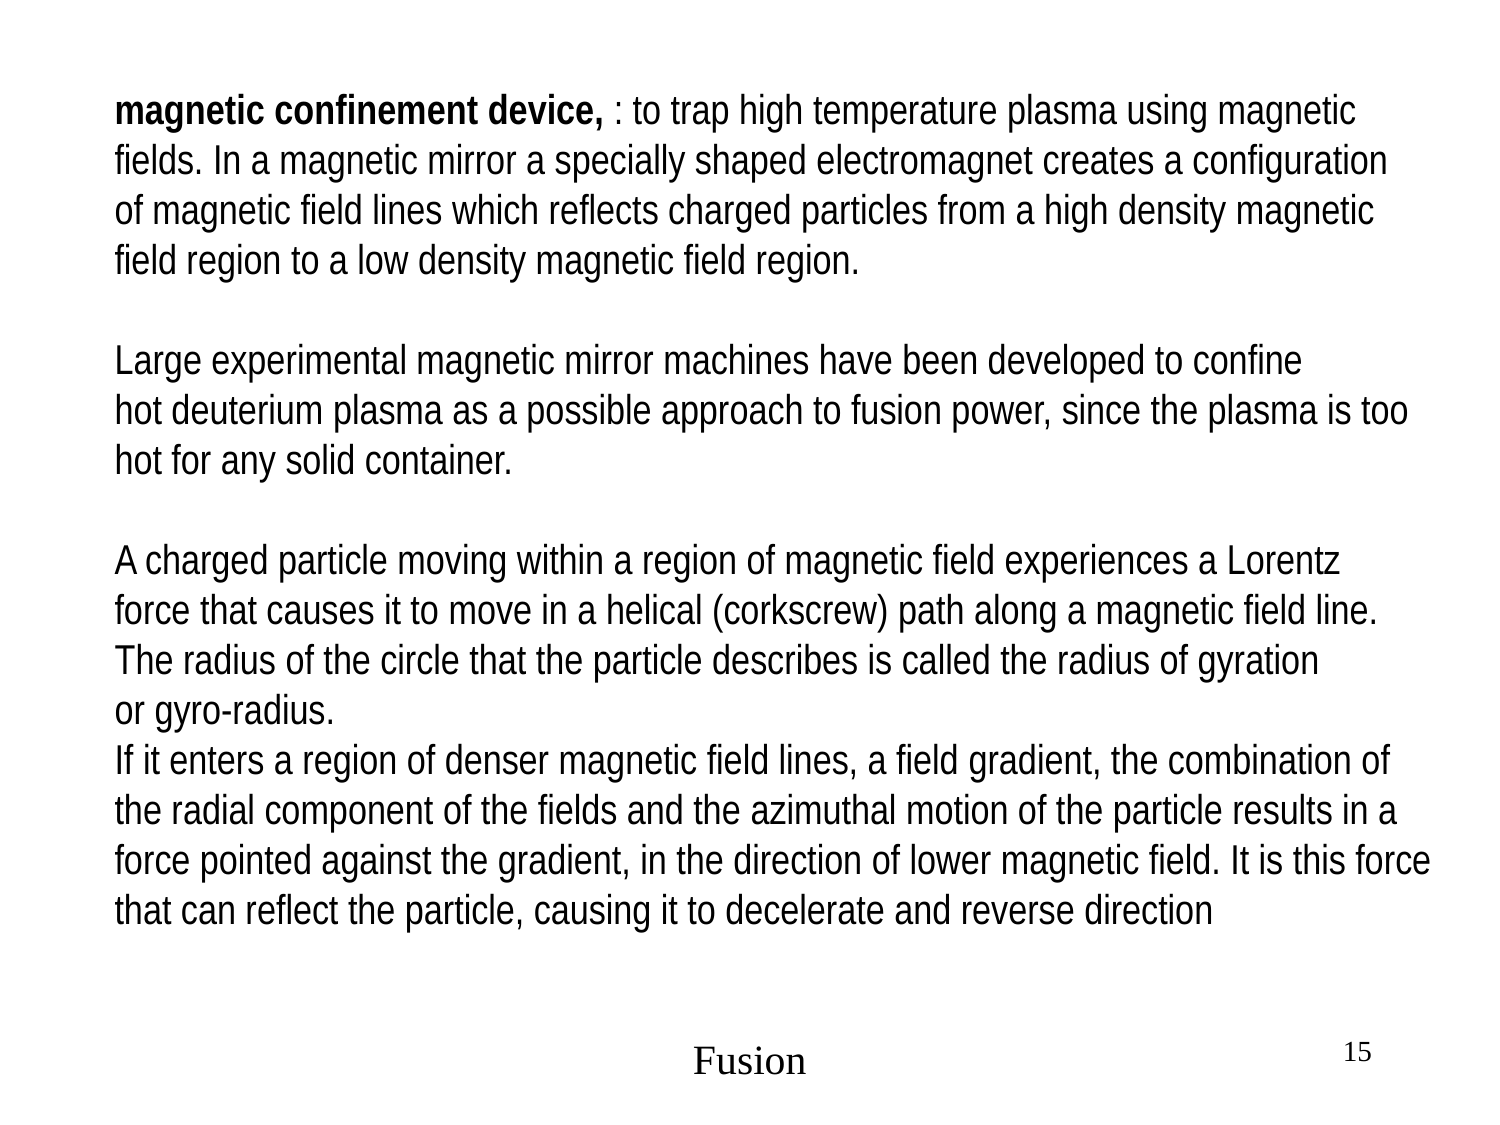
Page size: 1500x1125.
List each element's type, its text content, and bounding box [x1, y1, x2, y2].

footer Fusion [512, 1024, 988, 1101]
slide_number 15 [1074, 1024, 1388, 1101]
text_box magnetic confinement device, : to trap high temperature plasma using magnetic fields. In a magnetic mirror a specially shaped electromagnet creates a configuration of magnetic field lines which reflects charged particles from a high density magnetic field region to a low density magnetic field region. Large experimental magnetic mirror machines have been developed to confine hot deuterium plasma as a possible approach to fusion power, since the plasma is too hot for any solid container. A charged particle moving within a region of magnetic field experiences a Lorentz force that causes it to move in a helical (corkscrew) path along a magnetic field line. The radius of the circle that the particle describes is called the radius of gyration or gyro-radius. If it enters a region of denser magnetic field lines, a field gradient, the combination of the radial component of the fields and the azimuthal motion of the particle results in a force pointed against the gradient, in the direction of lower magnetic field. It is this force that can reflect the particle, causing it to decelerate and reverse direction [99, 75, 1450, 941]
